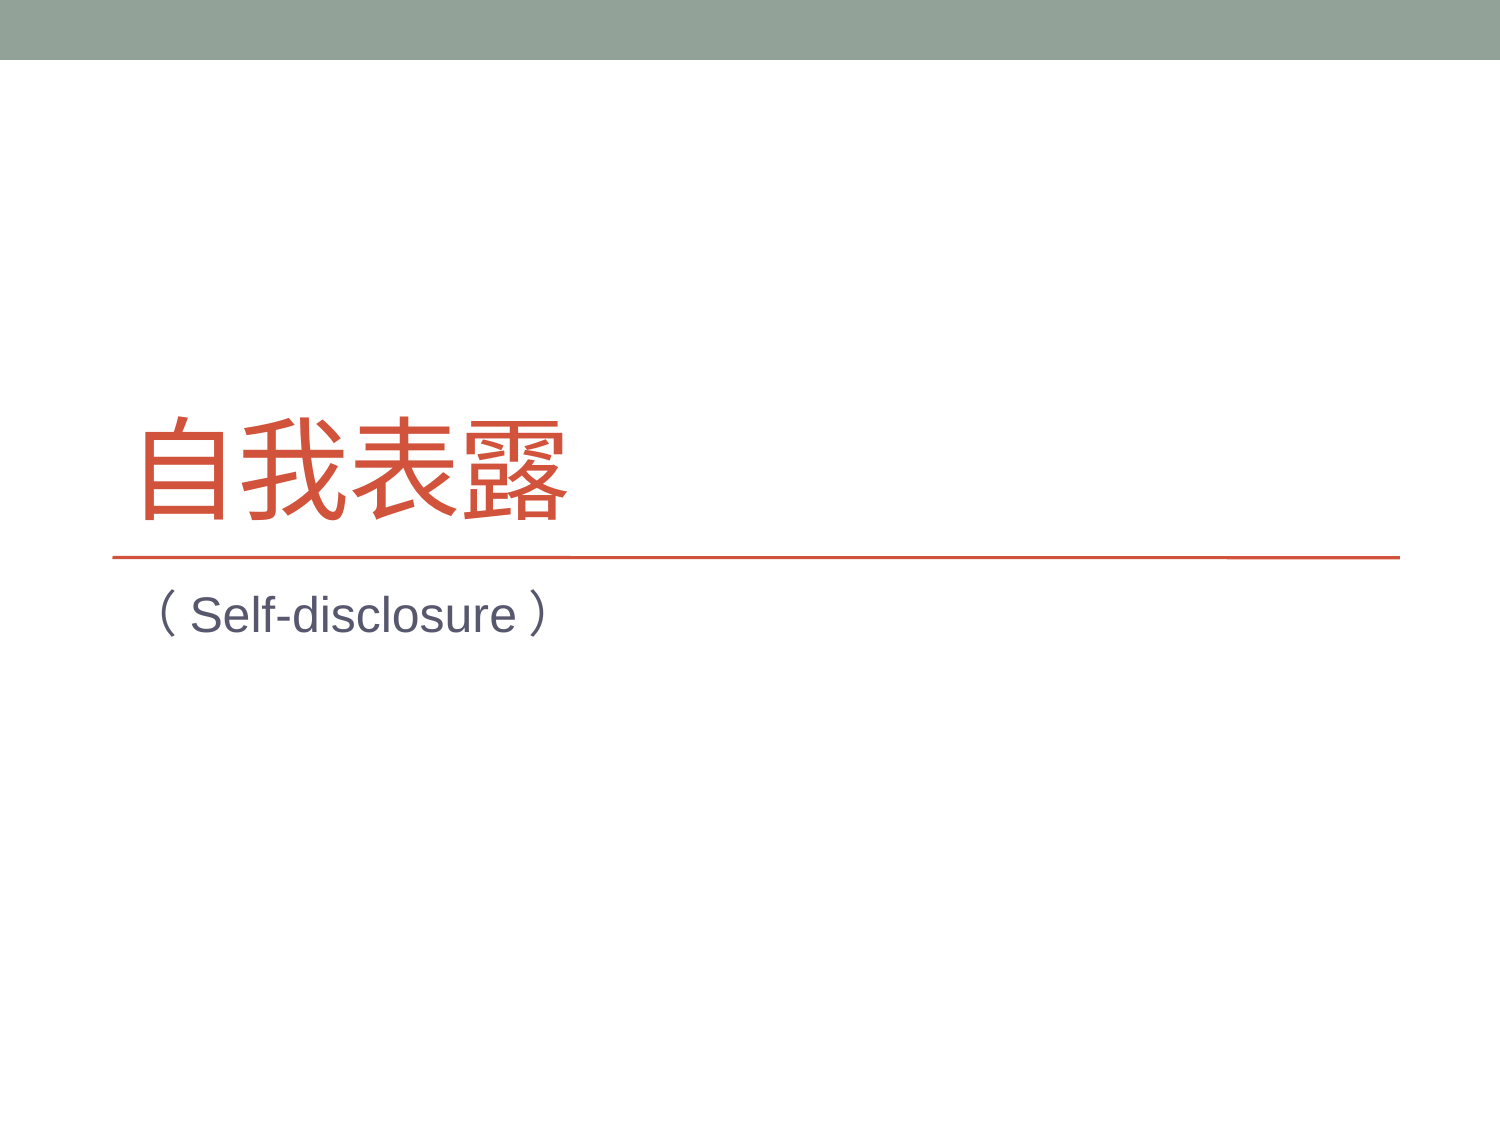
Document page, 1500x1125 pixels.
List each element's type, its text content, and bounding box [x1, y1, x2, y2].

subtitle （Self-disclosure） [112, 575, 1163, 863]
title 自我表露 [112, 224, 1400, 542]
